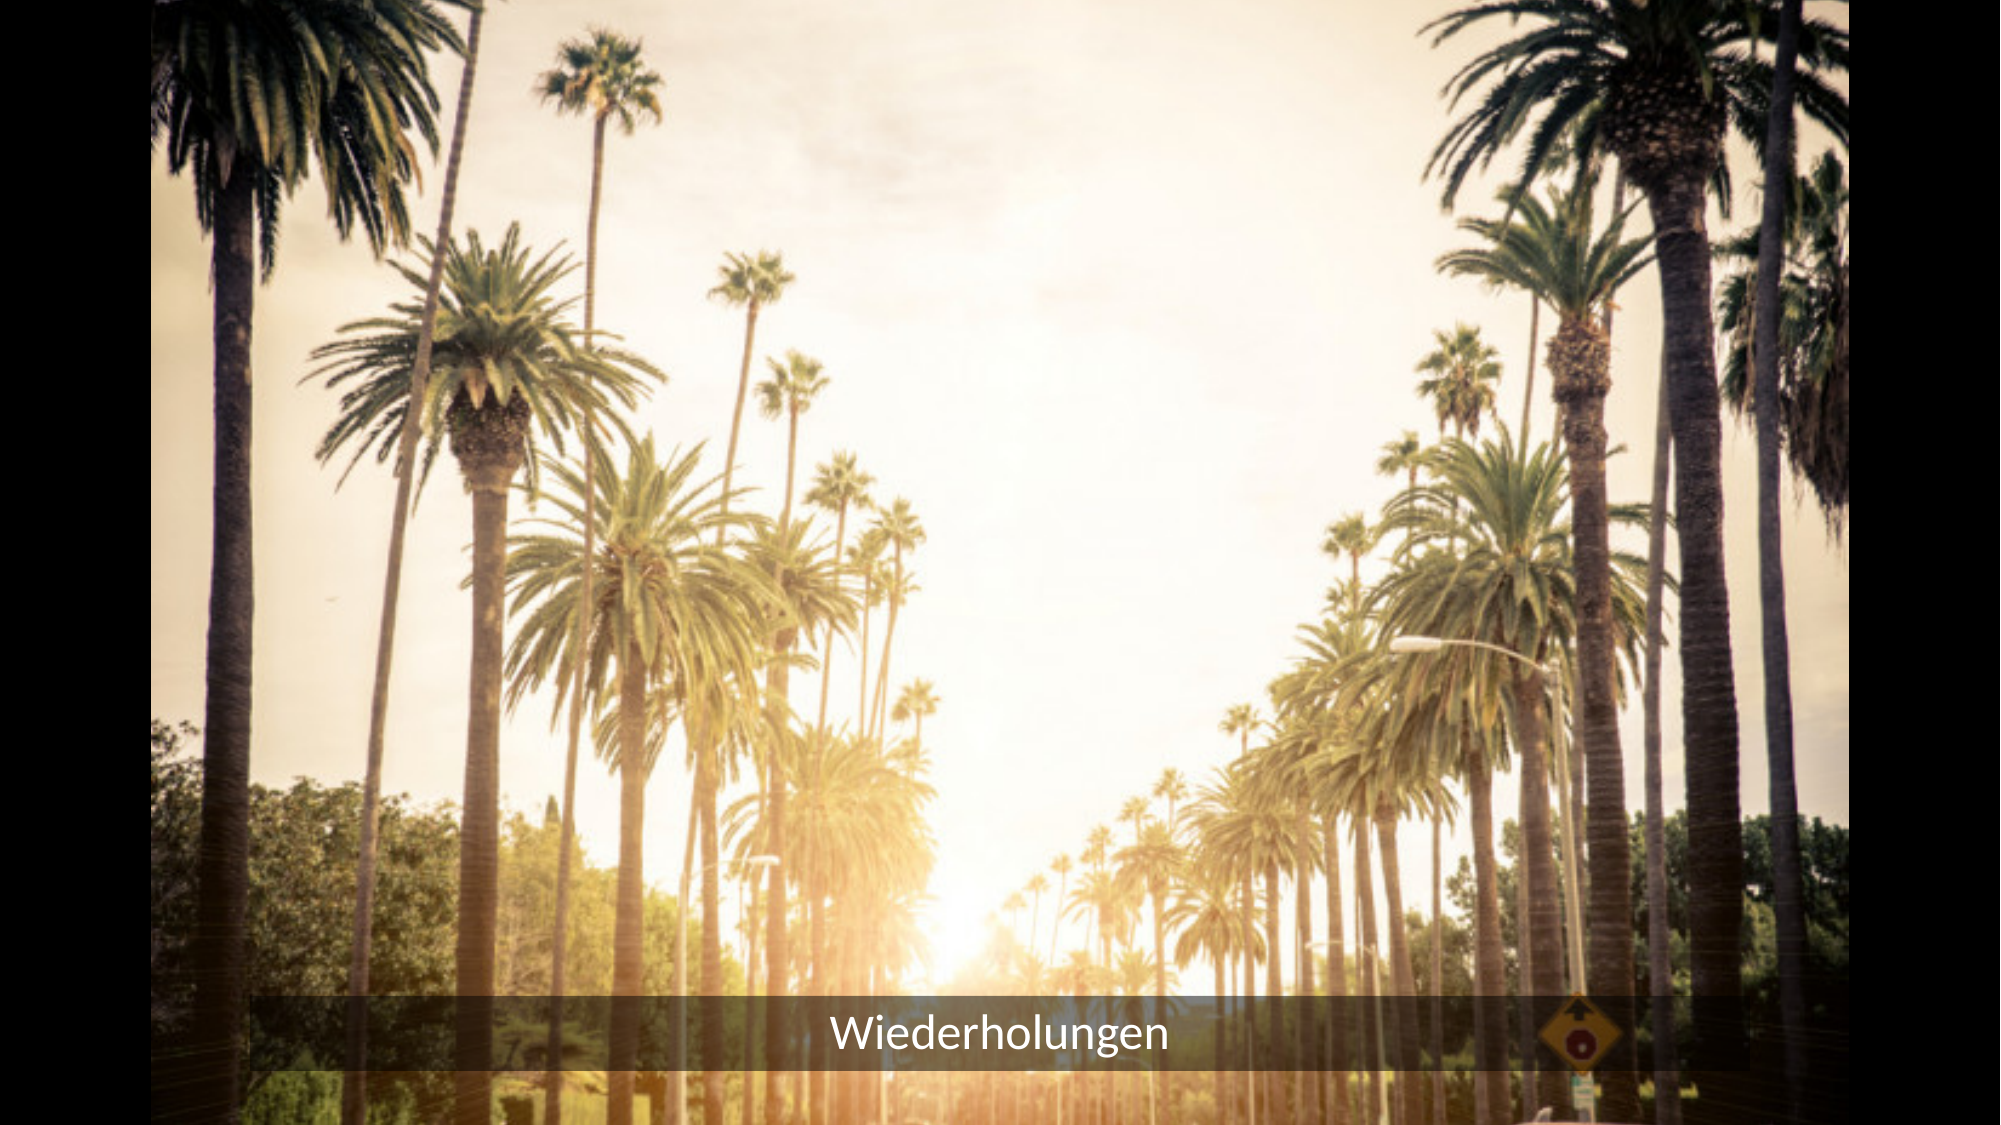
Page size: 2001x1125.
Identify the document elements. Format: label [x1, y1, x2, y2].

picture [151, 0, 1849, 1125]
